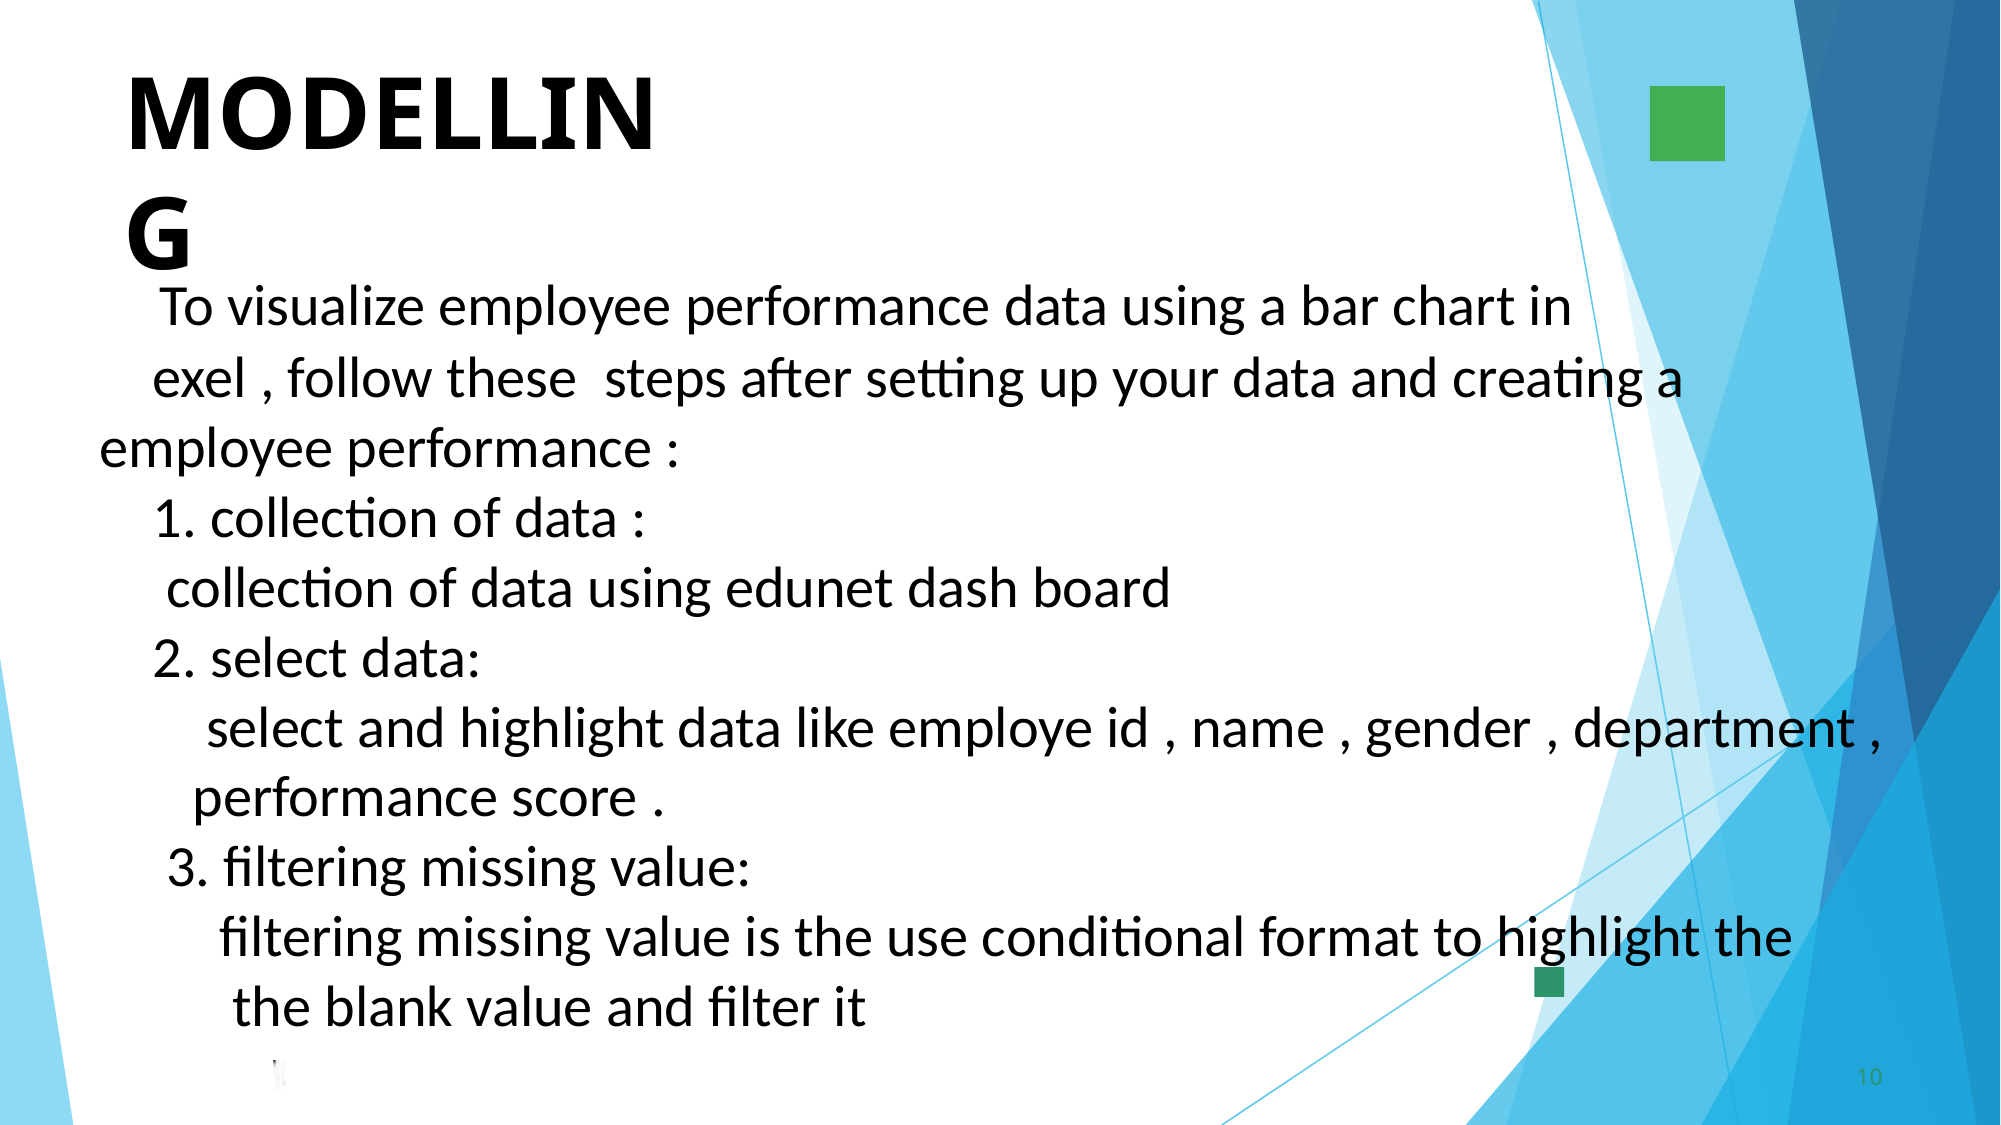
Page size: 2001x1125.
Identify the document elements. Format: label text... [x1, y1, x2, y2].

text_box [1649, 86, 1725, 162]
list To visualize employee performance data using a bar chart in exel , follow these steps after setting up your data and creating a employee performance : 1. collection of data : collection of data using edunet dash board 2. select data: select and highlight data like employe id , name , gender , department , performance score . 3. filtering missing value: filtering missing value is the use conditional format to highlight the the blank value and filter it [99, 258, 1900, 1118]
picture [273, 1060, 287, 1091]
text_box MODELLING [121, 47, 664, 258]
